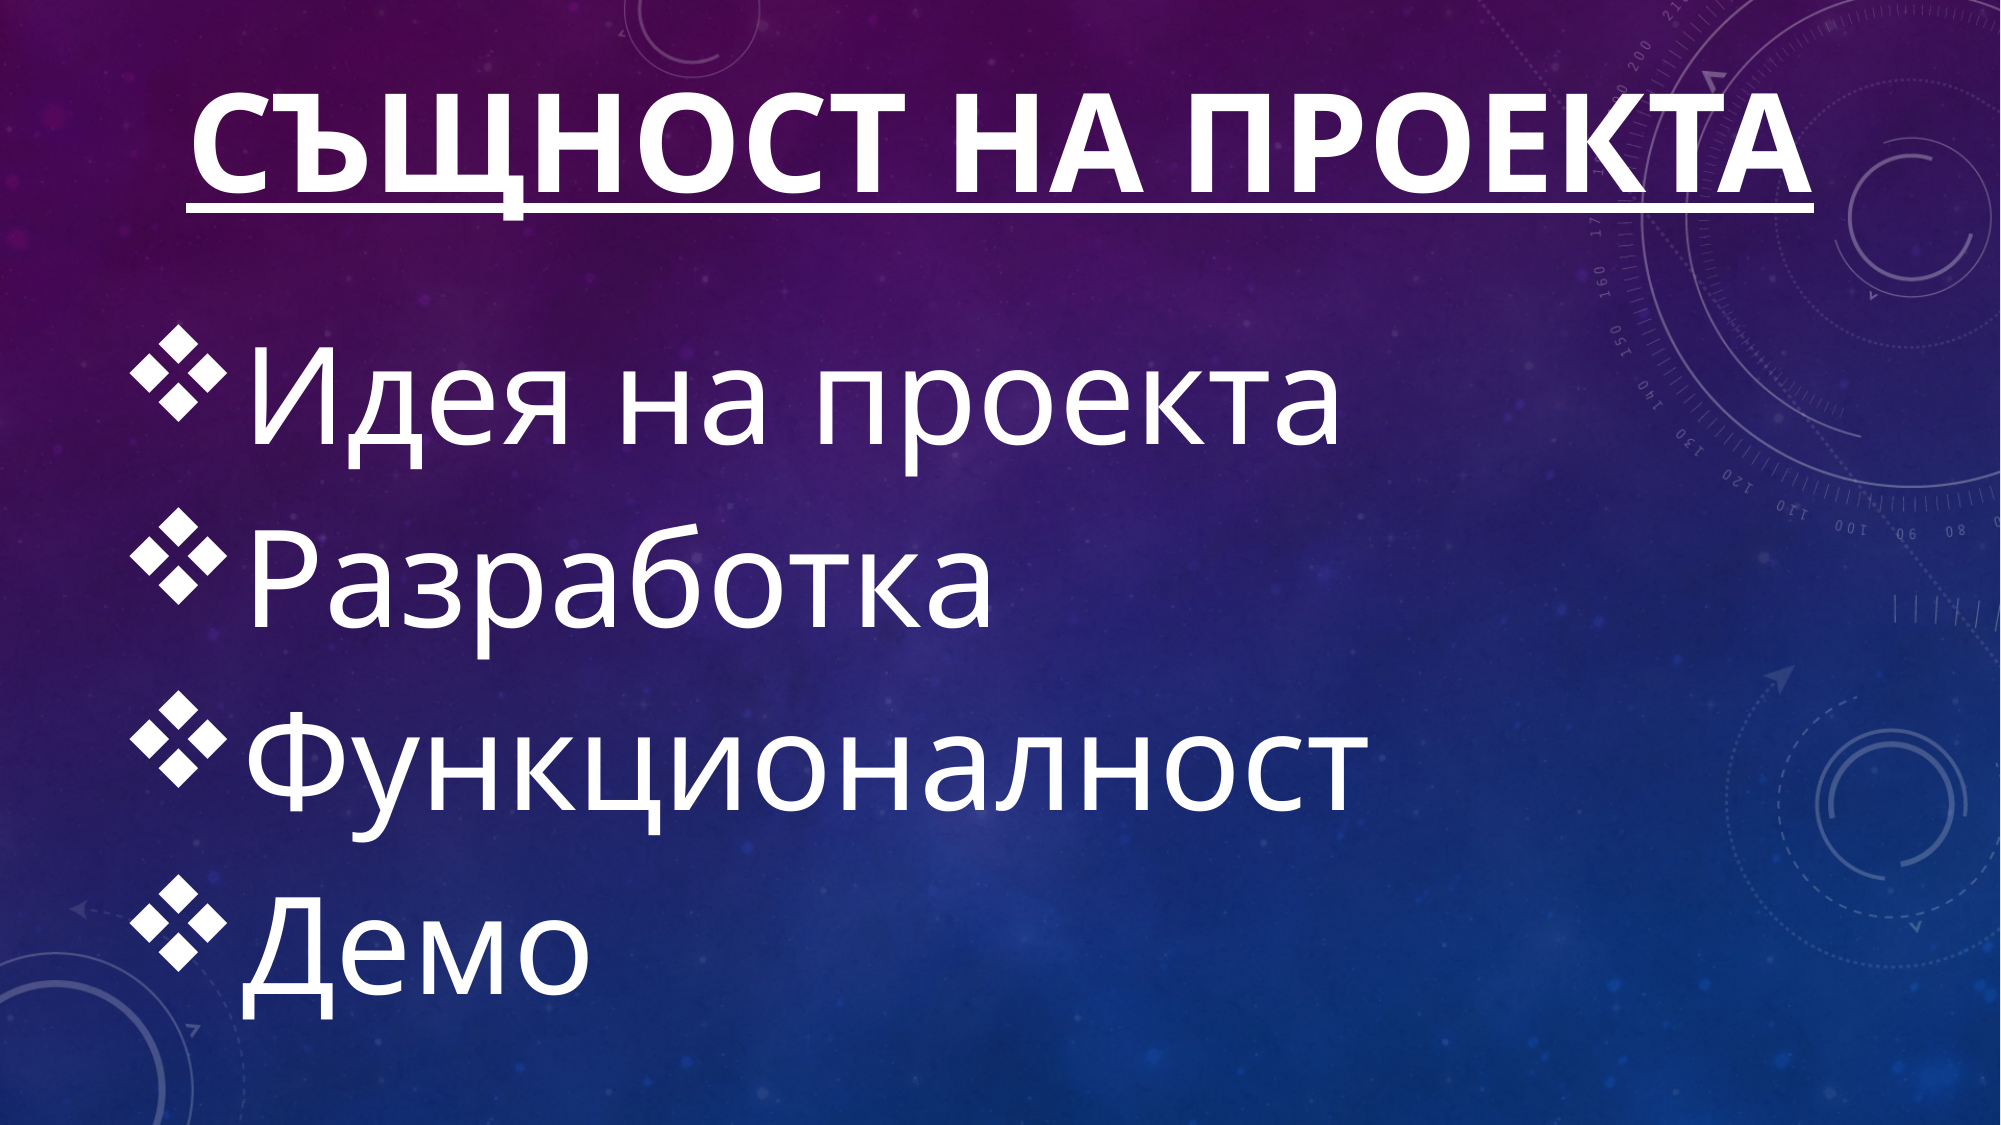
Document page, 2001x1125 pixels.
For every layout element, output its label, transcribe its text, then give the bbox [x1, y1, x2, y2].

title Същност на проекта [0, 18, 2000, 258]
list Идея на проекта Разработка Функционалност Демо [103, 301, 1832, 1125]
picture [0, 0, 2001, 1125]
